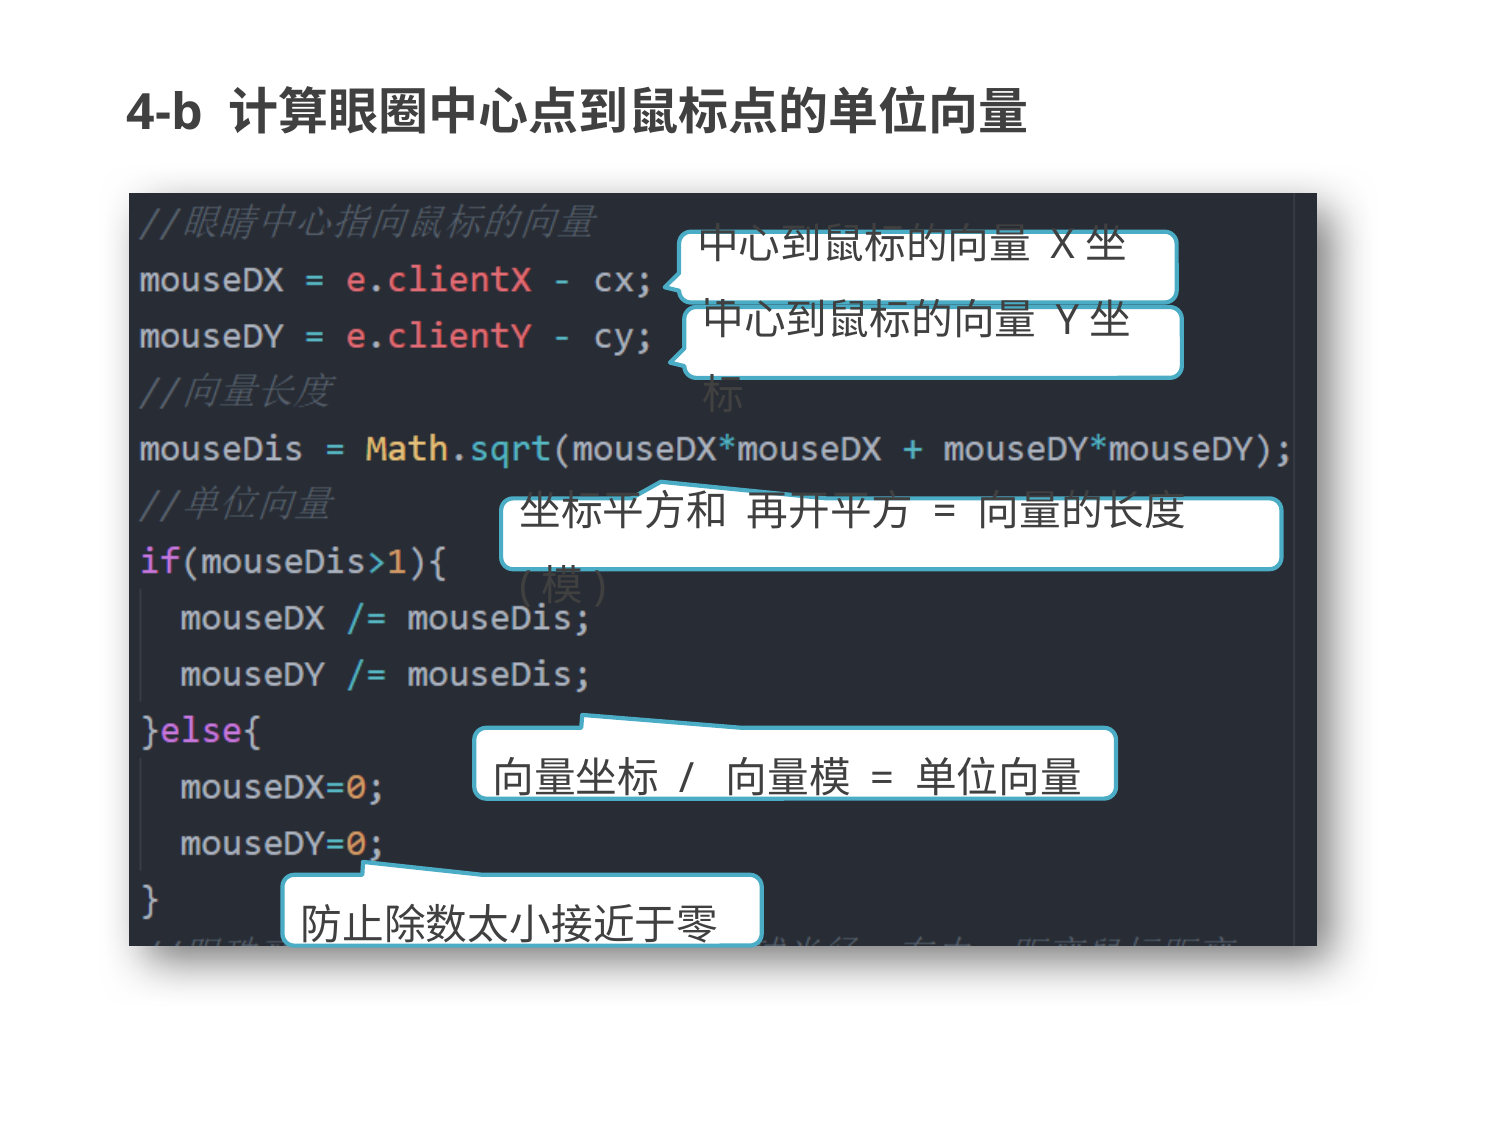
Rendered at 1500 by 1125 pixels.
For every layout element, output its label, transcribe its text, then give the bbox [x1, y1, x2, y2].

text_box 4-b 计算眼圈中心点到鼠标点的单位向量 [112, 42, 1388, 238]
picture [129, 193, 1318, 946]
